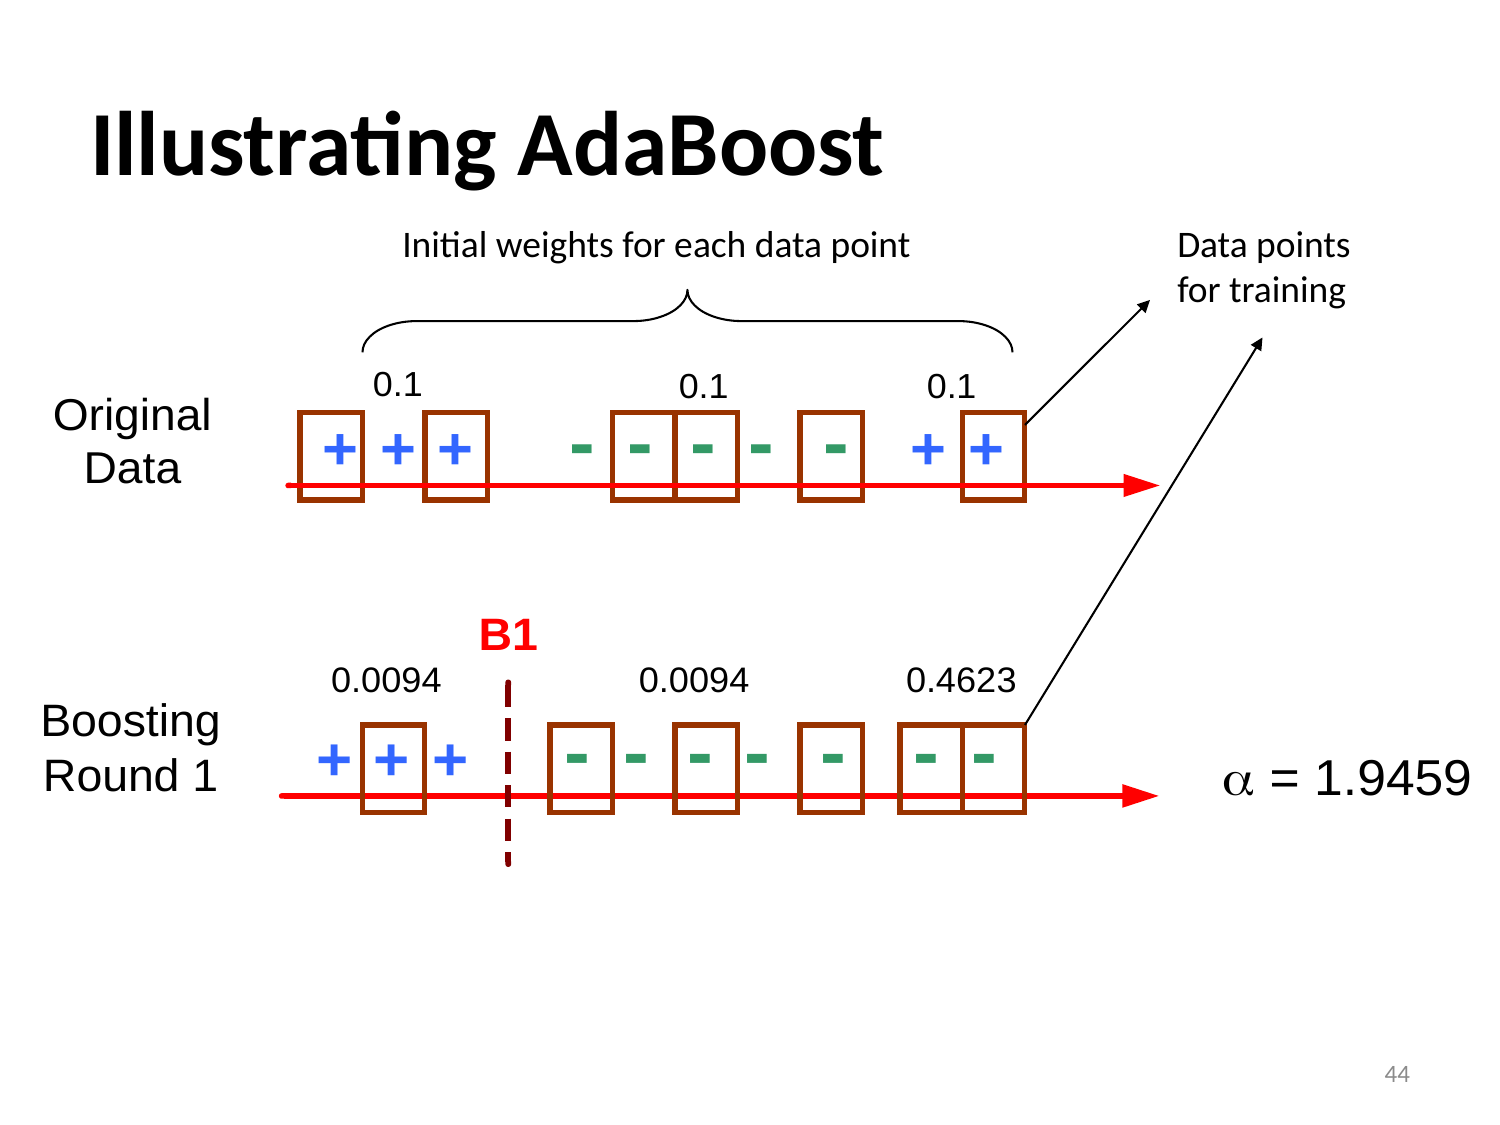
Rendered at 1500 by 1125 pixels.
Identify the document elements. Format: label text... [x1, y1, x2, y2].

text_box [37, 599, 1476, 870]
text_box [362, 337, 1263, 813]
title Illustrating AdaBoost [75, 45, 1425, 233]
slide_number 44 [1074, 1042, 1425, 1103]
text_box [1163, 212, 1413, 501]
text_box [49, 212, 1163, 501]
